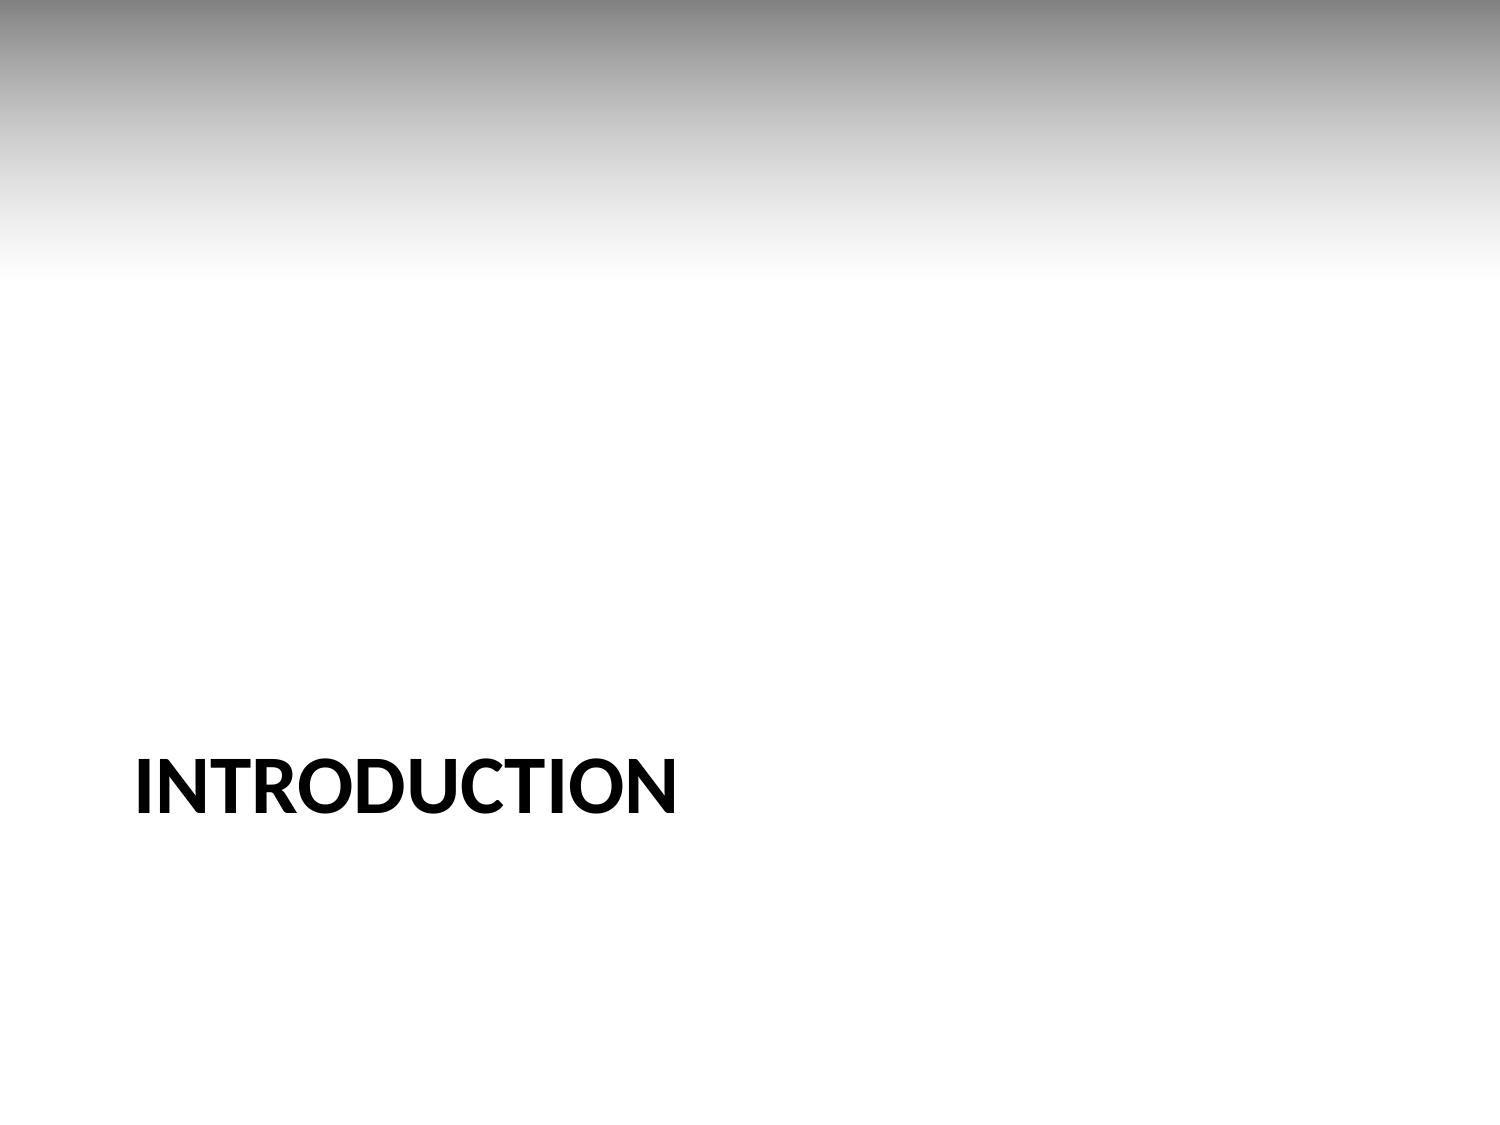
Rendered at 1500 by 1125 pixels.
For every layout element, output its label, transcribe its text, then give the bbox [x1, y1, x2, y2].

title Introduction [118, 722, 1394, 947]
